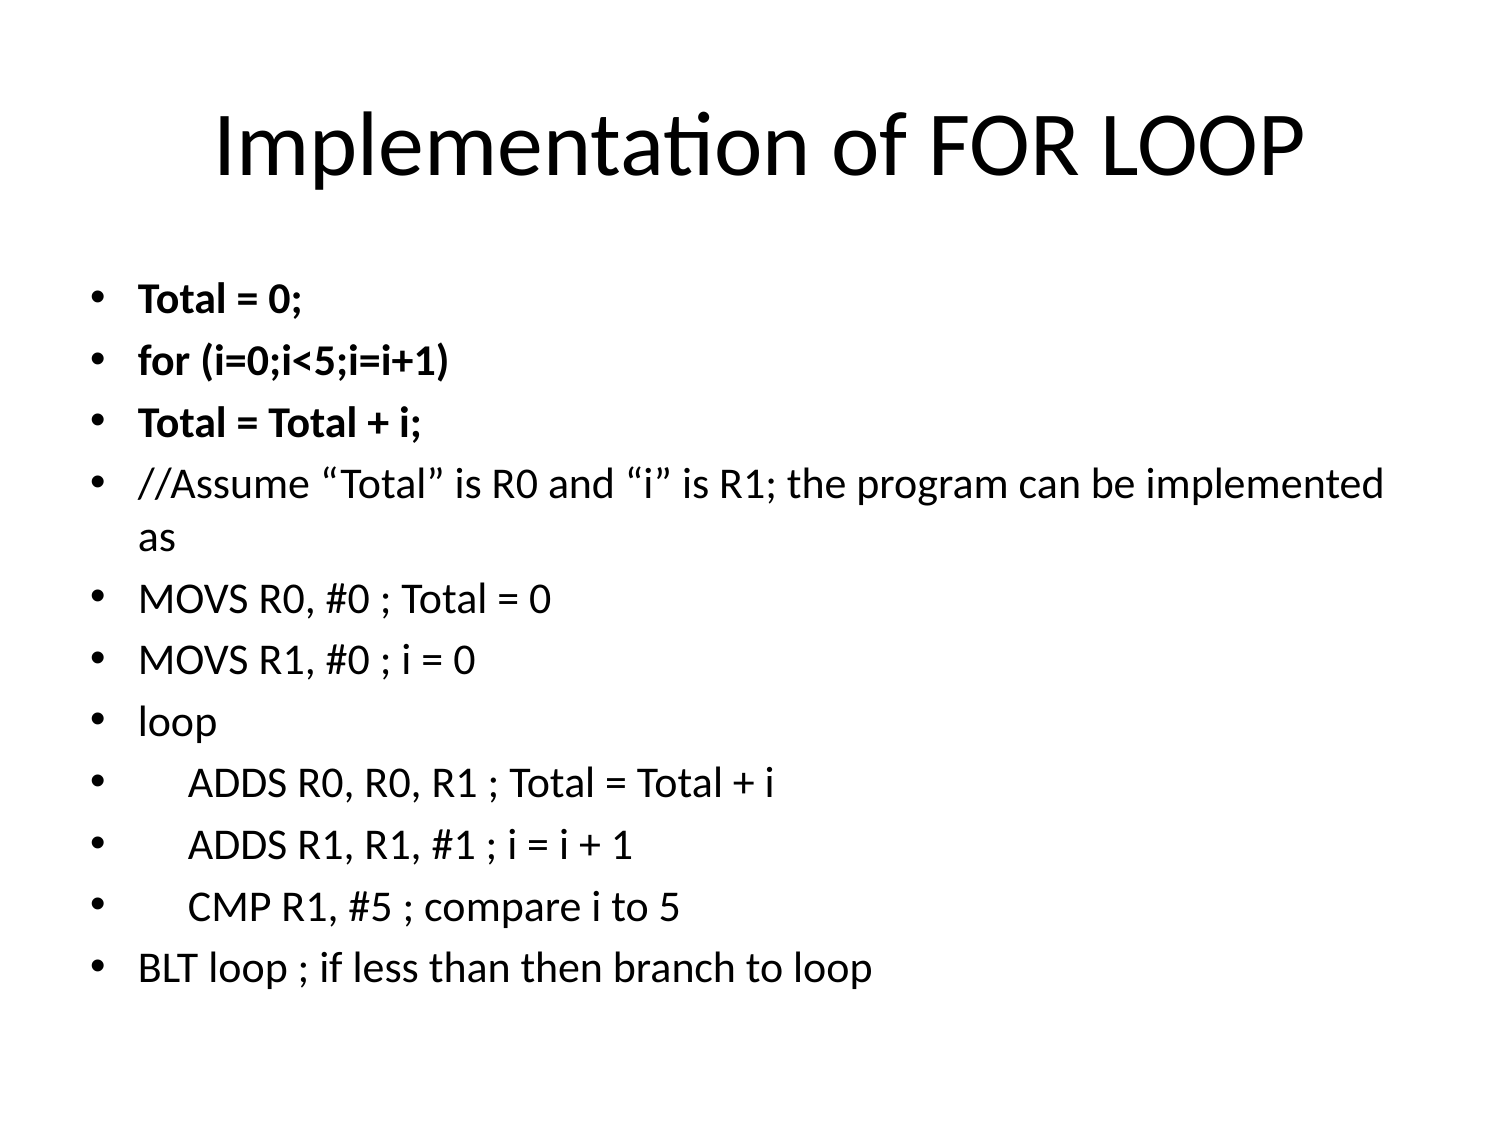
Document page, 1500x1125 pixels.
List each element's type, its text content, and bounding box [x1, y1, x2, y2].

list Total = 0; for (i=0;i<5;i=i+1) Total = Total + i; //Assume “Total” is R0 and “i” is R1; the program can be implemented as MOVS R0, #0 ; Total = 0 MOVS R1, #0 ; i = 0 loop ADDS R0, R0, R1 ; Total = Total + i ADDS R1, R1, #1 ; i = i + 1 CMP R1, #5 ; compare i to 5 BLT loop ; if less than then branch to loop [75, 262, 1425, 1005]
title Implementation of FOR LOOP [75, 45, 1425, 233]
